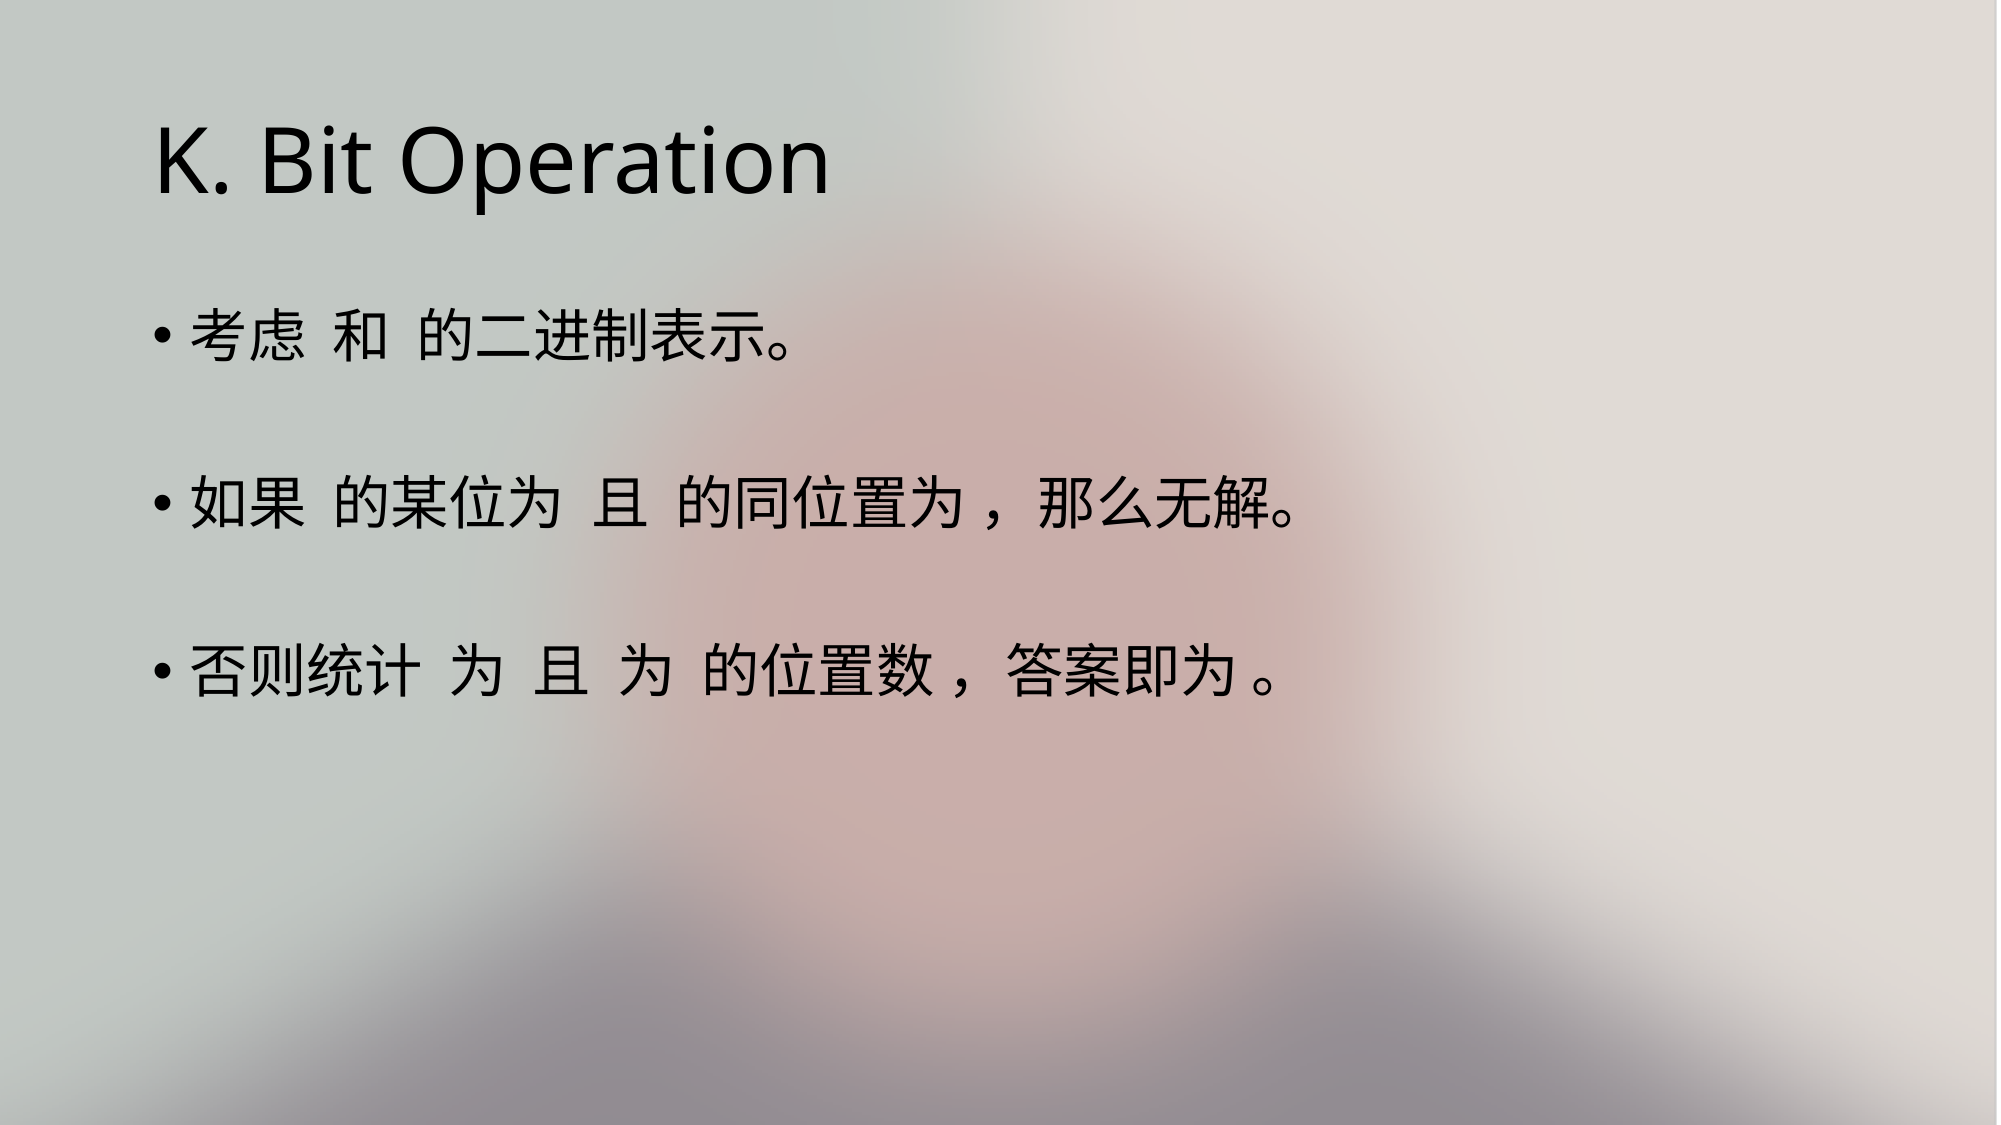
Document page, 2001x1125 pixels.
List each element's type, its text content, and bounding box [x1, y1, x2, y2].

title K. Bit Operation [137, 55, 1863, 273]
